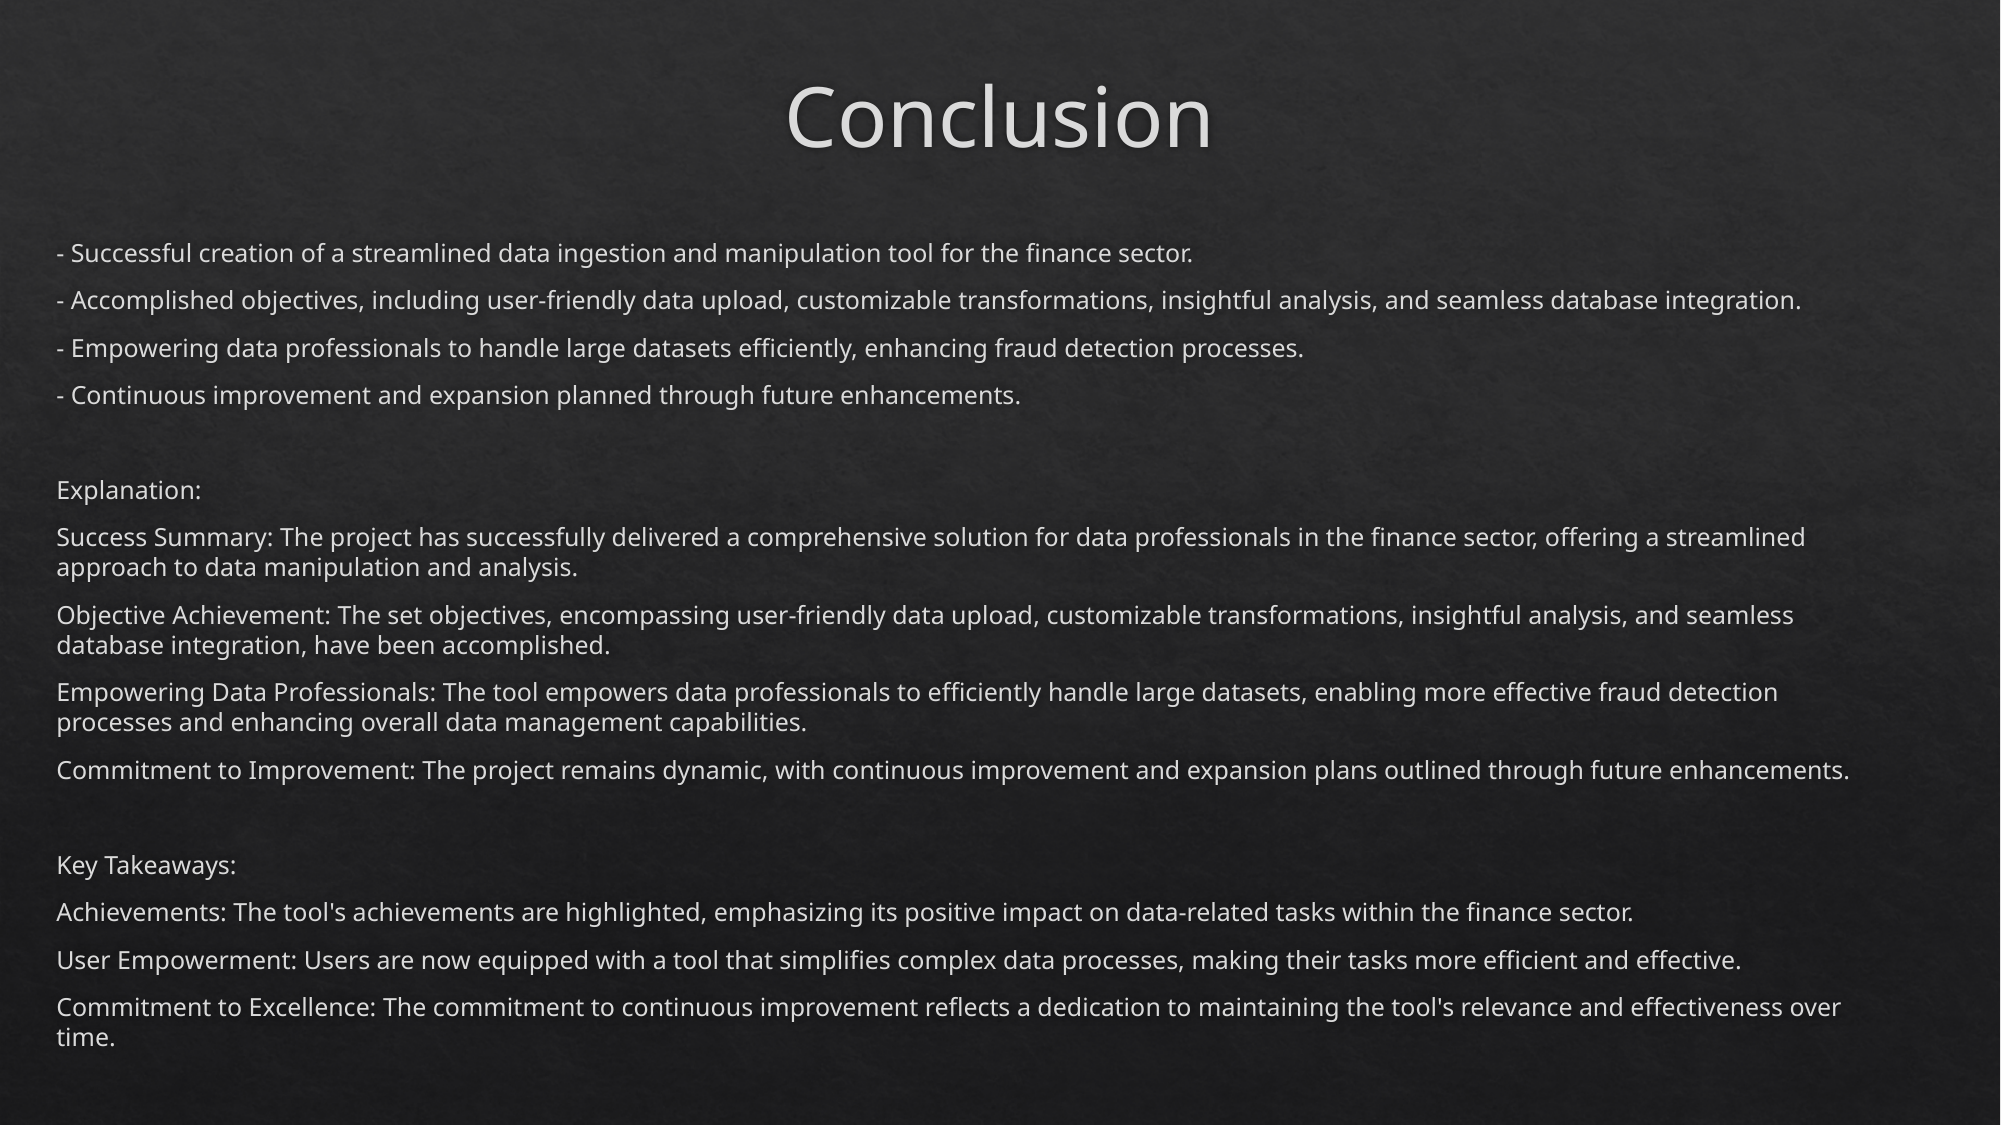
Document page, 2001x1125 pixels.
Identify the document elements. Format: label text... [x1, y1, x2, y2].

list - Successful creation of a streamlined data ingestion and manipulation tool for the finance sector. - Accomplished objectives, including user-friendly data upload, customizable transformations, insightful analysis, and seamless database integration. - Empowering data professionals to handle large datasets efficiently, enhancing fraud detection processes. - Continuous improvement and expansion planned through future enhancements. Explanation: Success Summary: The project has successfully delivered a comprehensive solution for data professionals in the finance sector, offering a streamlined approach to data manipulation and analysis. Objective Achievement: The set objectives, encompassing user-friendly data upload, customizable transformations, insightful analysis, and seamless database integration, have been accomplished. Empowering Data Professionals: The tool empowers data professionals to efficiently handle large datasets, enabling more effective fraud detection processes and enhancing overall data management capabilities. Commitment to Improvement: The project remains dynamic, with continuous improvement and expansion plans outlined through future enhancements. Key Takeaways: Achievements: The tool's achievements are highlighted, emphasizing its positive impact on data-related tasks within the finance sector. User Empowerment: Users are now equipped with a tool that simplifies complex data processes, making their tasks more efficient and effective. Commitment to Excellence: The commitment to continuous improvement reflects a dedication to maintaining the tool's relevance and effectiveness over time. [35, 229, 1875, 1091]
title Conclusion [150, 34, 1850, 194]
